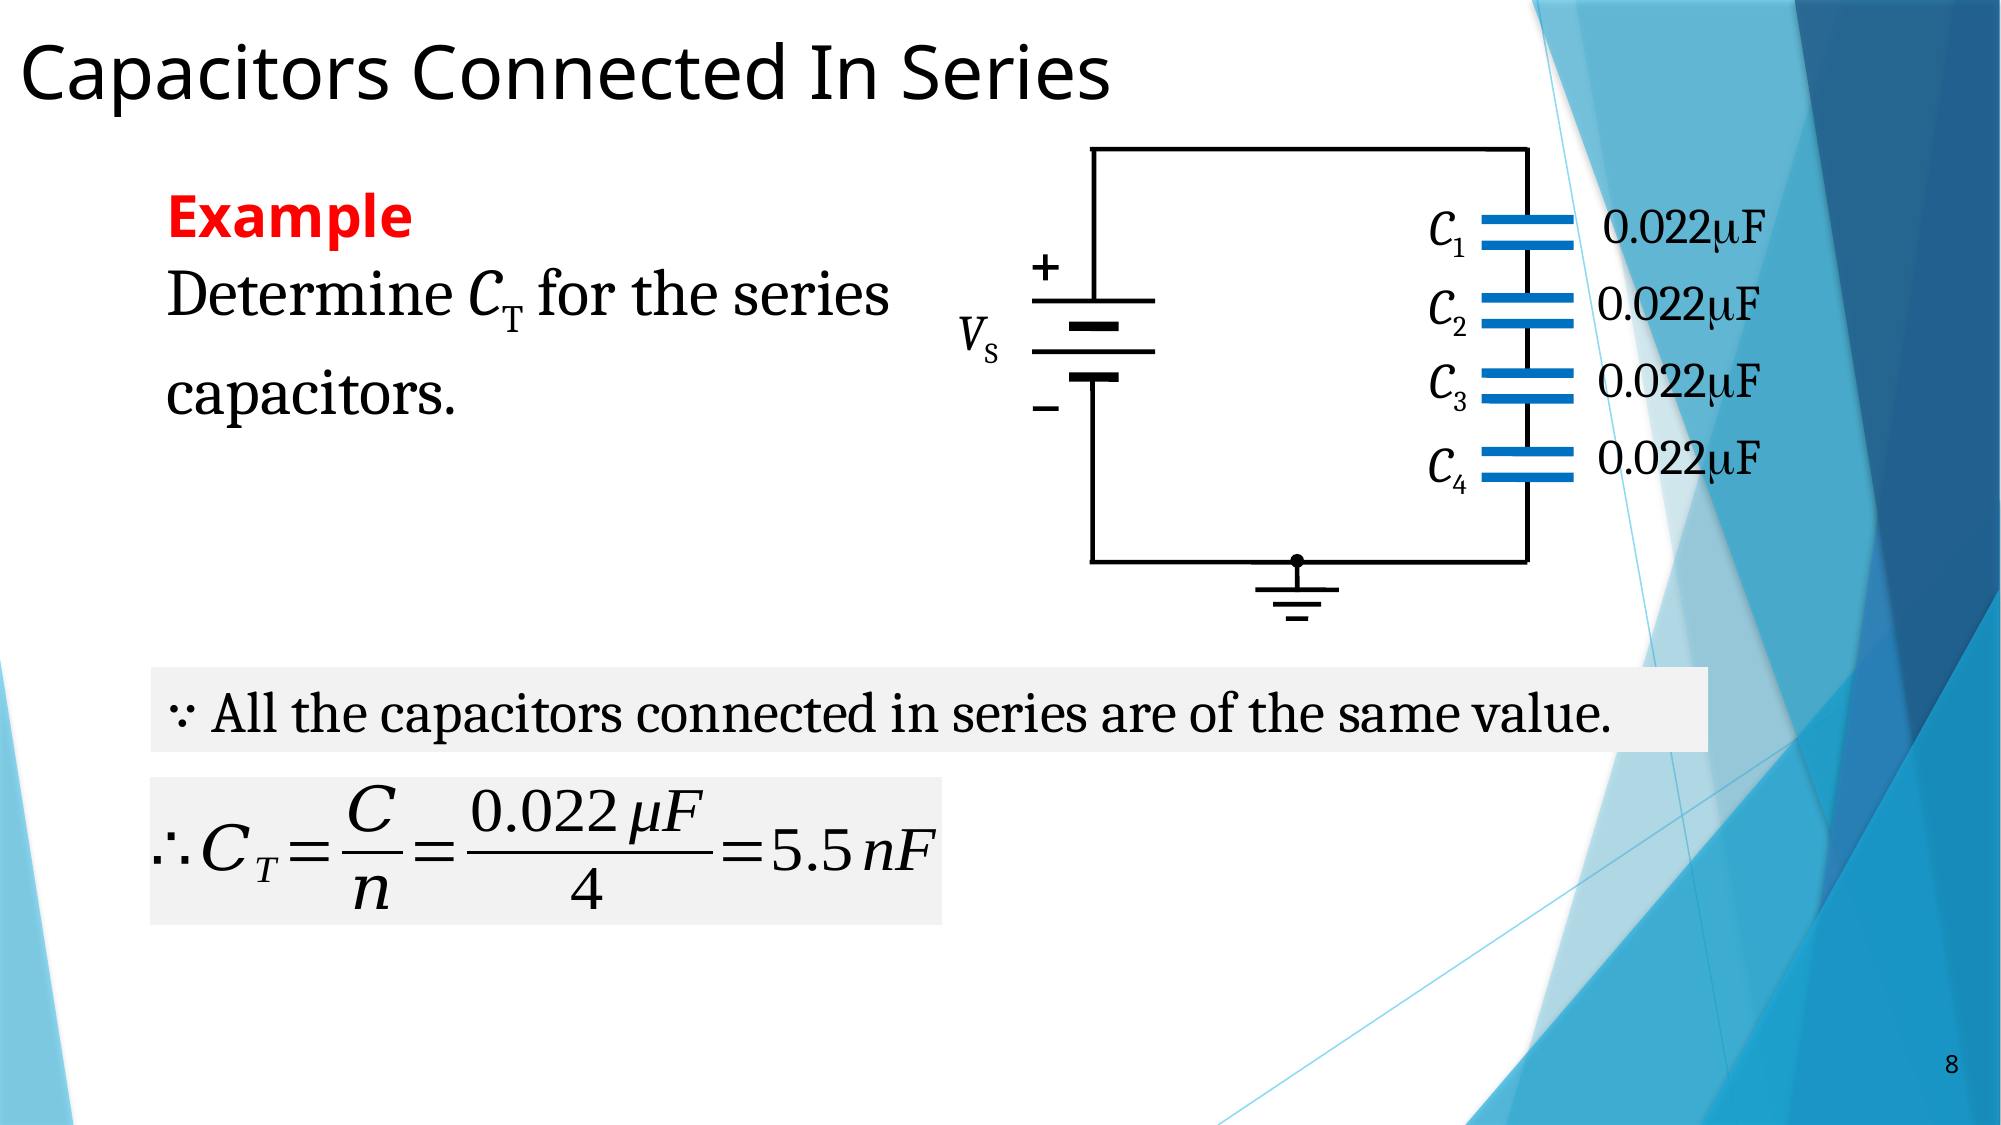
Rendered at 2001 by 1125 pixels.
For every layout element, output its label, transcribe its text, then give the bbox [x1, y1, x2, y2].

text_box Example Determine CT for the series capacitors. [151, 171, 923, 438]
text_box C3 [1311, 341, 1482, 424]
text_box C1 [1308, 187, 1479, 271]
text_box VS [942, 293, 1067, 377]
text_box 0.022F [1582, 262, 1901, 338]
text_box C4 [1311, 424, 1482, 508]
text_box 0.022F [1583, 340, 1901, 415]
slide_number 8 [1862, 1035, 1975, 1096]
text_box [1291, 563, 1303, 589]
text_box C2 [1311, 267, 1482, 341]
text_box ∵ All the capacitors connected in series are of the same value. [150, 667, 1709, 752]
text_box [1290, 554, 1304, 562]
text_box 0.022F [1588, 186, 1906, 261]
text_box 0.022F [1583, 417, 1901, 493]
text_box Capacitors Connected In Series [4, 16, 1129, 122]
